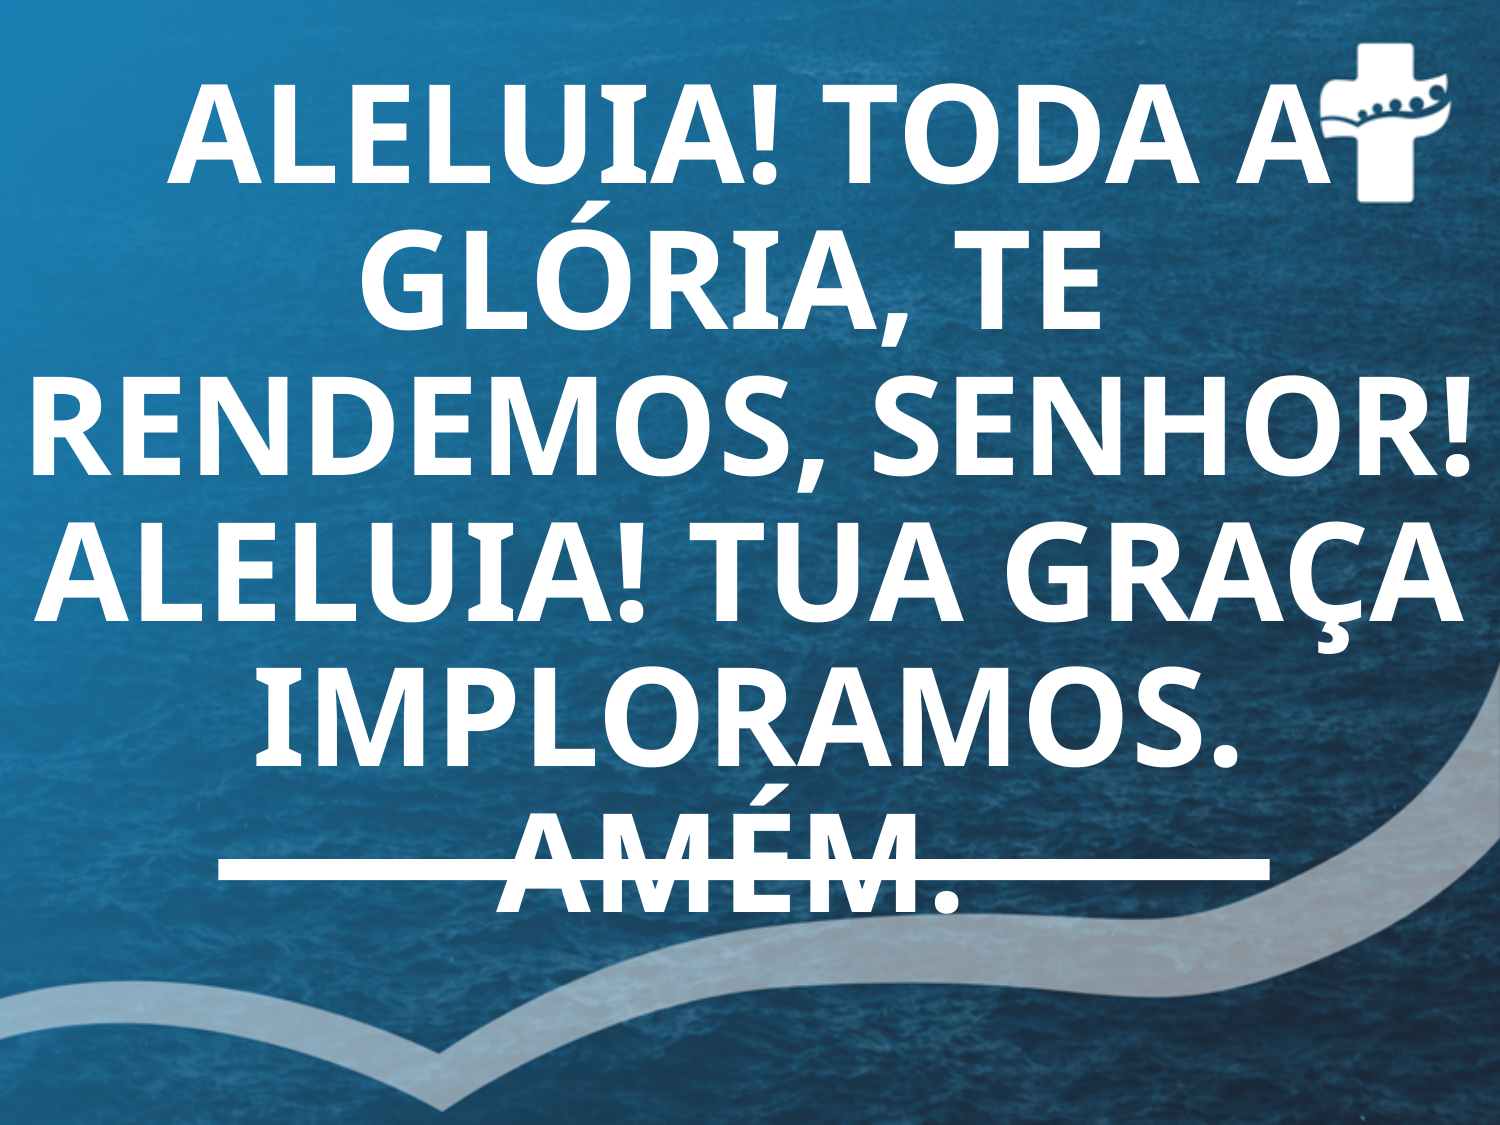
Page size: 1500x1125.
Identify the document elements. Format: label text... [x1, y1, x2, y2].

title ALELUIA! TODA A GLÓRIA, TE RENDEMOS, SENHOR! ALELUIA! TUA GRAÇA IMPLORAMOS. AMÉM. [0, 408, 1500, 597]
picture [0, 0, 1500, 408]
picture [0, 597, 1500, 1125]
